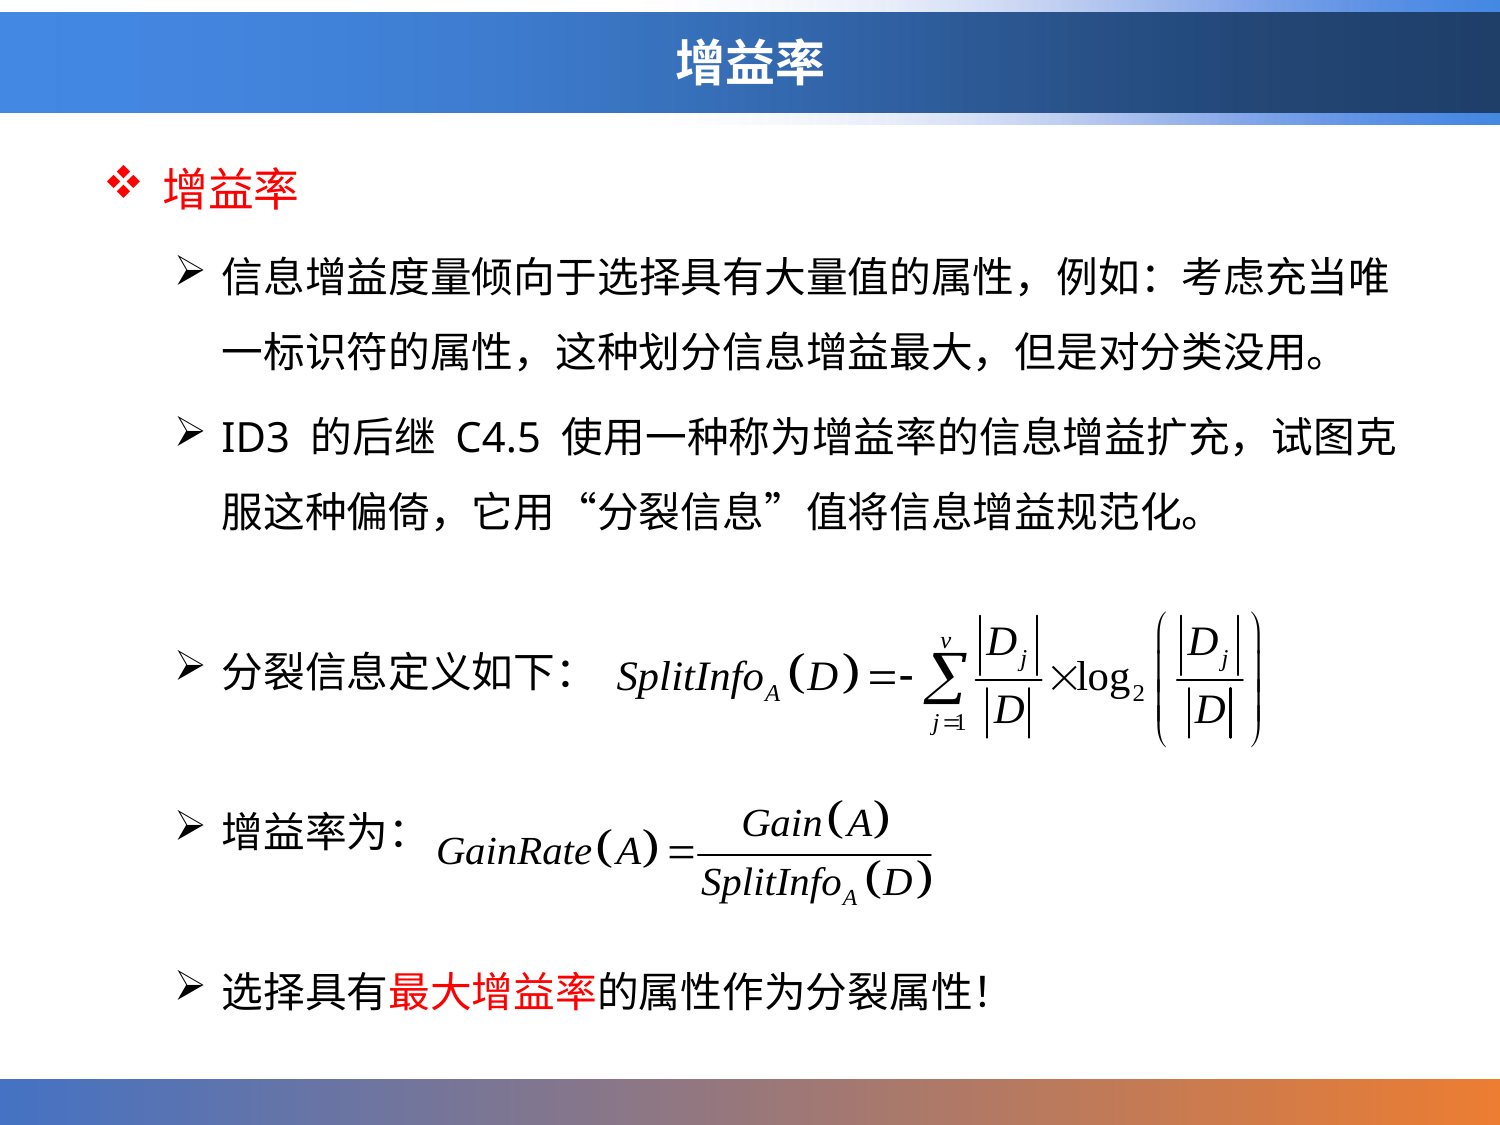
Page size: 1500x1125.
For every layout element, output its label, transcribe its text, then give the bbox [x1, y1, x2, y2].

picture [0, 0, 1500, 125]
list 增益率 信息增益度量倾向于选择具有大量值的属性，例如：考虑充当唯一标识符的属性，这种划分信息增益最大，但是对分类没用。 ID3 的后继 C4.5 使用一种称为增益率的信息增益扩充，试图克服这种偏倚，它用“分裂信息”值将信息增益规范化。 分裂信息定义如下： 增益率为： 选择具有最大增益率的属性作为分裂属性！ [88, 125, 1424, 1033]
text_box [609, 603, 1273, 757]
title 增益率 [29, 22, 1471, 102]
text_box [430, 794, 941, 918]
